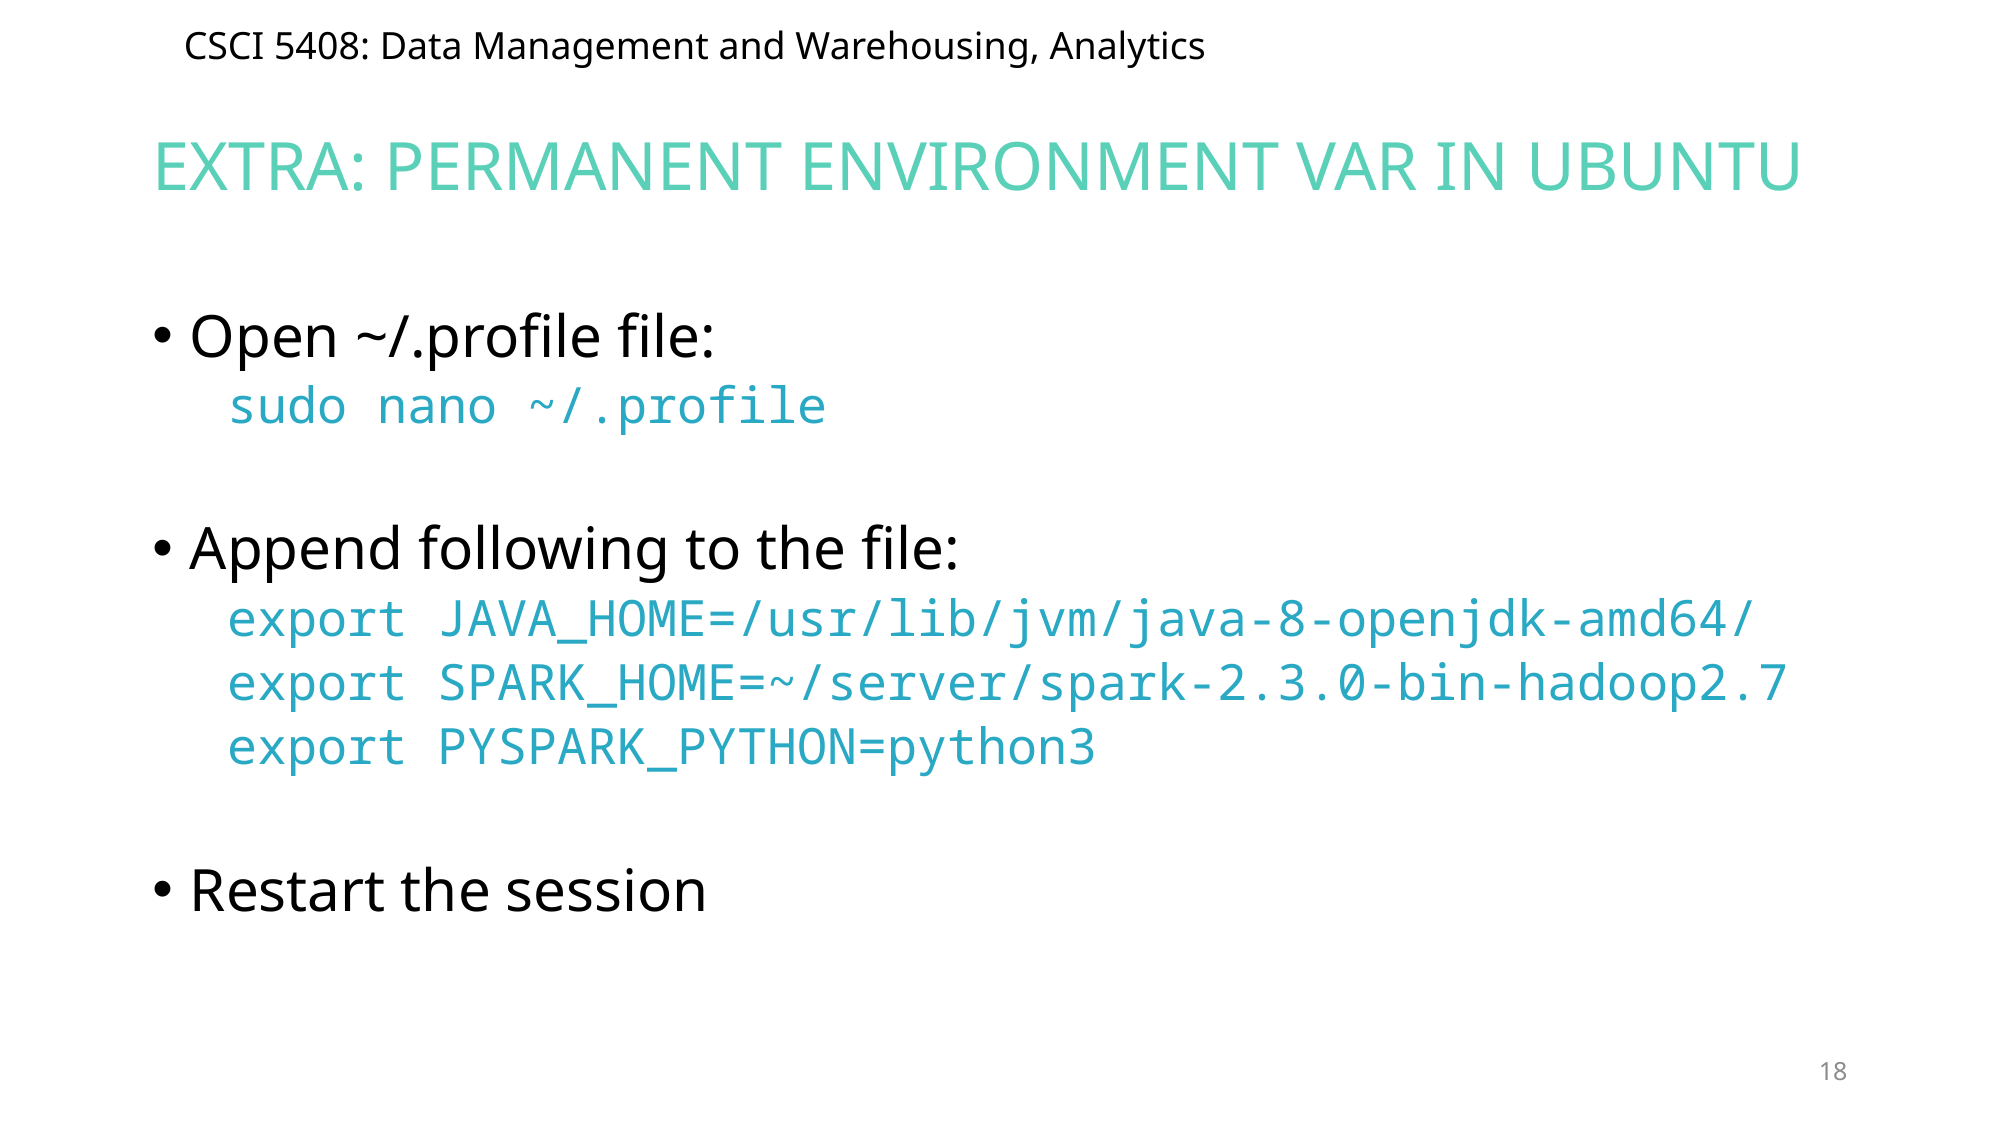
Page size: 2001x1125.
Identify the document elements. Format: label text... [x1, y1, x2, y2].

list Open ~/.profile file: sudo nano ~/.profile Append following to the file: export JAVA_HOME=/usr/lib/jvm/java-8-openjdk-amd64/ export SPARK_HOME=~/server/spark-2.3.0-bin-hadoop2.7 export PYSPARK_PYTHON=python3 Restart the session [137, 299, 1863, 1014]
title Extra: Permanent Environment Var in ubuntu [137, 59, 1863, 278]
slide_number 18 [1412, 1042, 1863, 1103]
